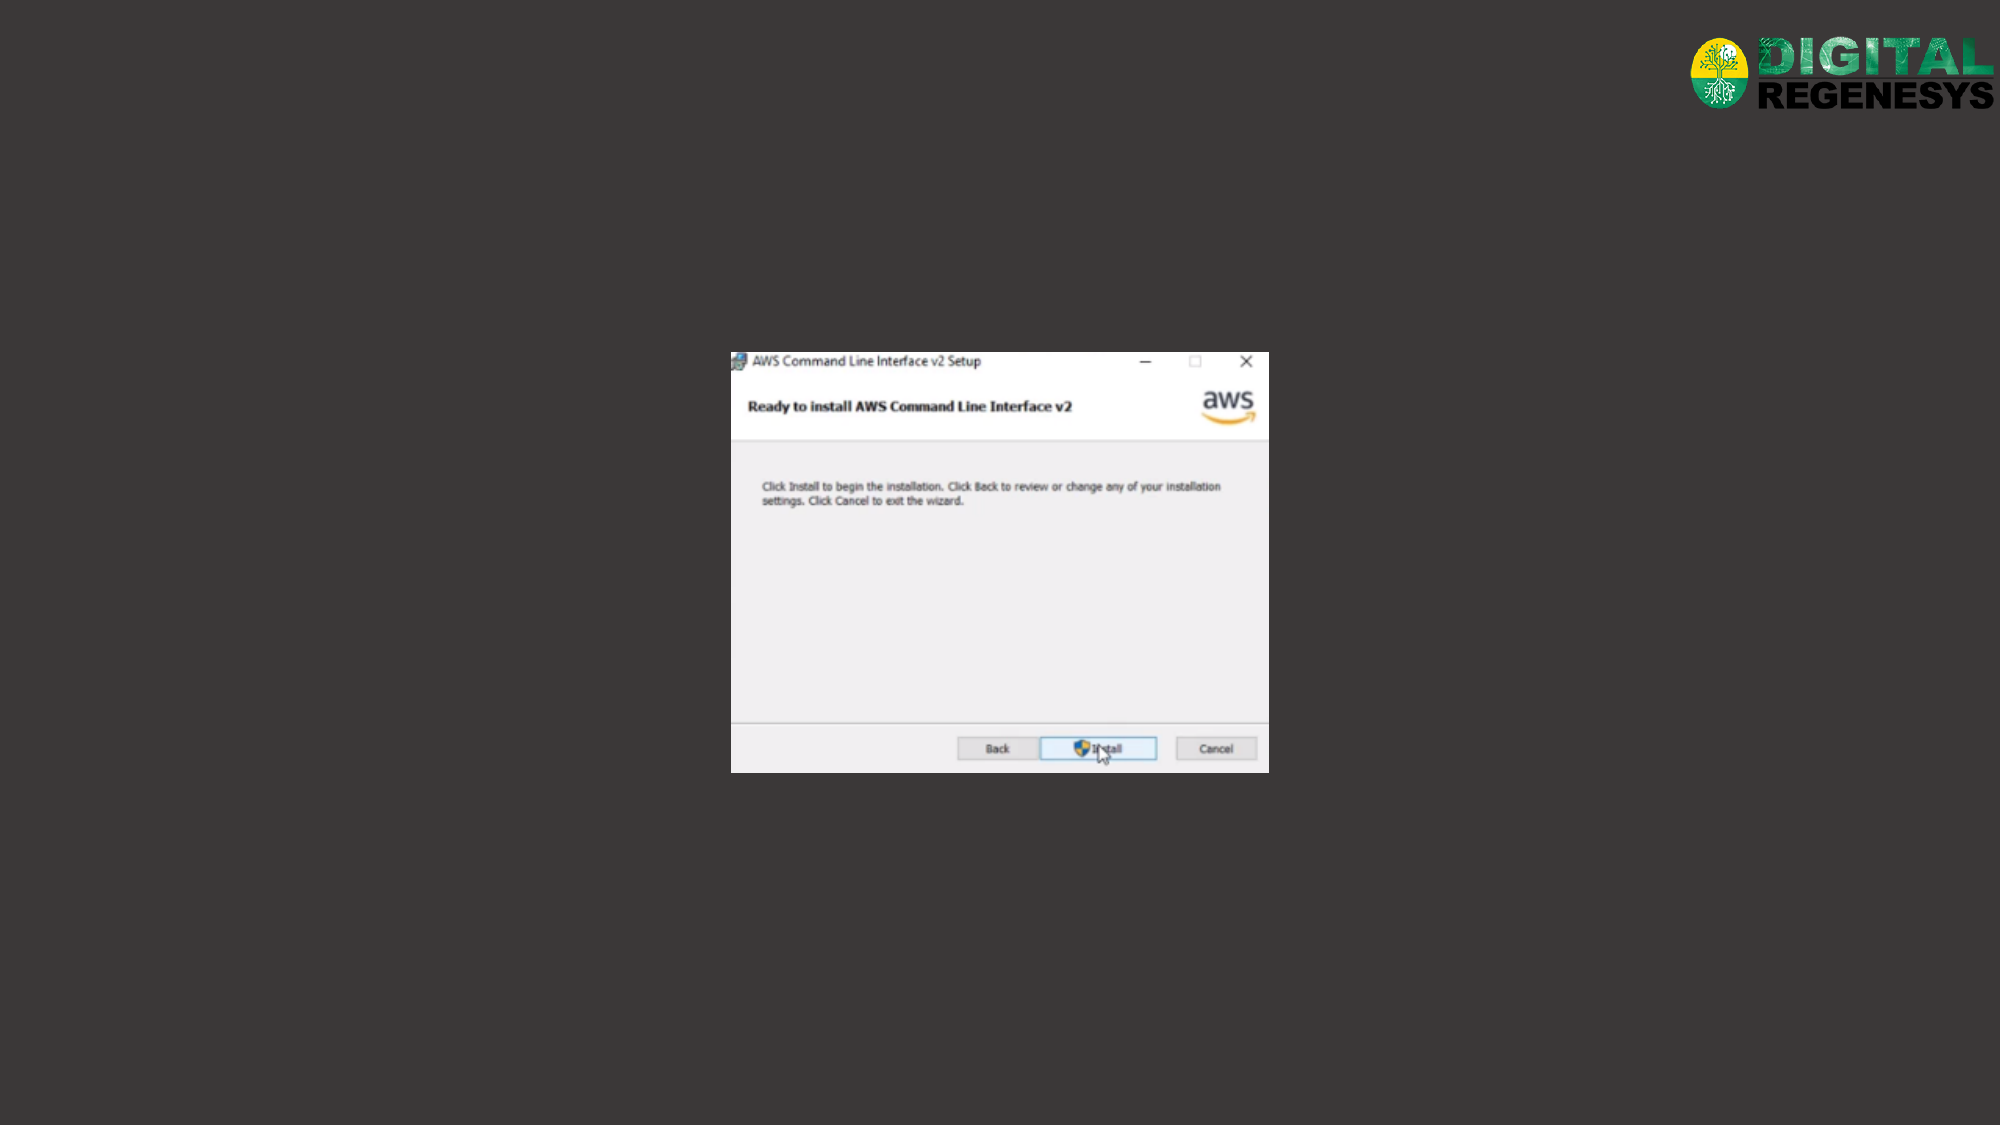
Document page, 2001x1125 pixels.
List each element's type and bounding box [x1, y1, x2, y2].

picture [731, 352, 1269, 773]
picture [1690, 33, 2000, 112]
